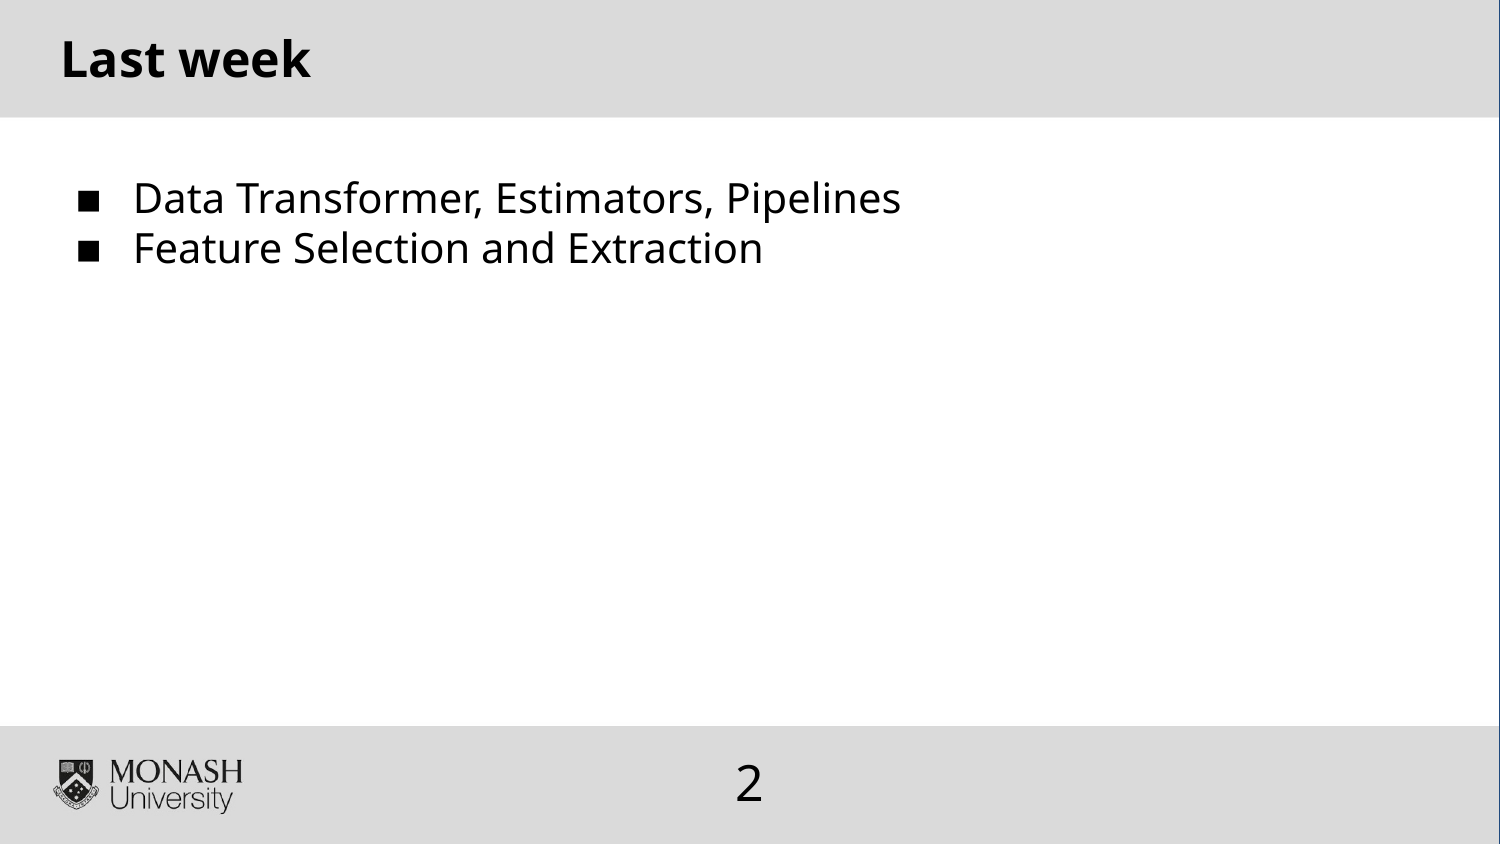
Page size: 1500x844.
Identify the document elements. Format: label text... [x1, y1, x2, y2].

list Data Transformer, Estimators, Pipelines Feature Selection and Extraction [42, 163, 1408, 694]
picture [0, 0, 1499, 844]
list Last week [45, 19, 1464, 97]
